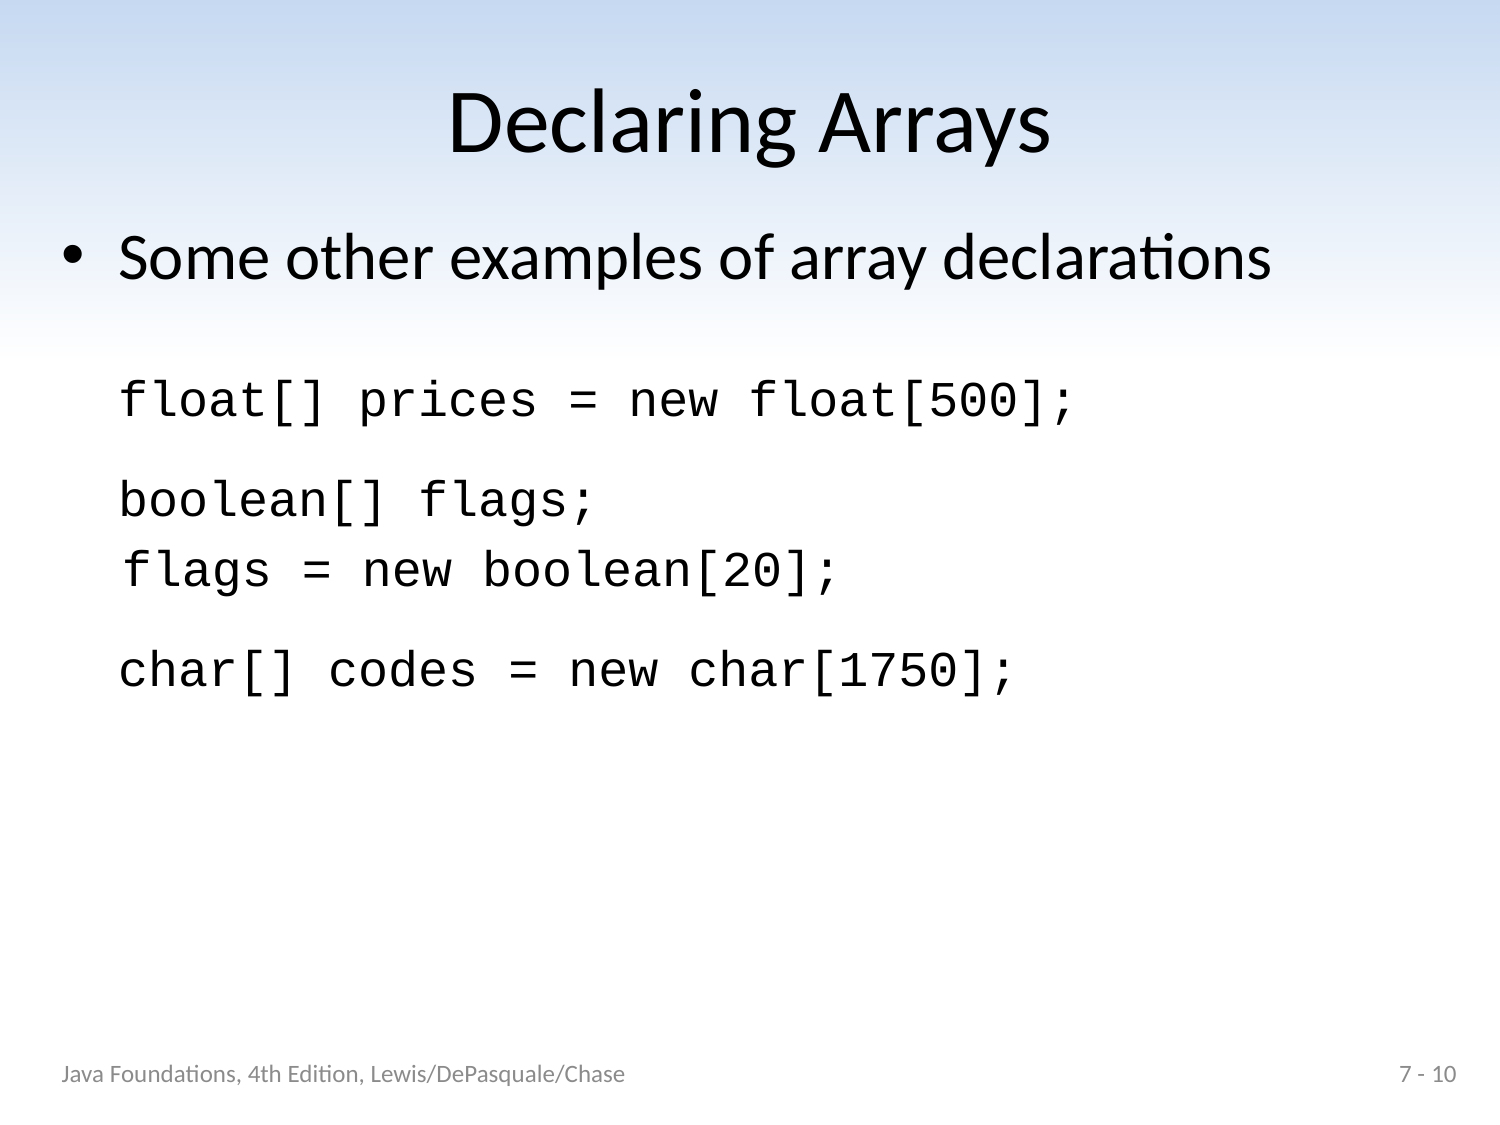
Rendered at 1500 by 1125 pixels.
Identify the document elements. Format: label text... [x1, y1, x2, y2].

list Some other examples of array declarations float[] prices = new float[500]; boolean[] flags; flags = new boolean[20]; char[] codes = new char[1750]; [46, 205, 1473, 1043]
footer Java Foundations, 4th Edition, Lewis/DePasquale/Chase [46, 1042, 1122, 1103]
slide_number 7 - 10 [1122, 1042, 1472, 1103]
title Declaring Arrays [28, 45, 1473, 186]
